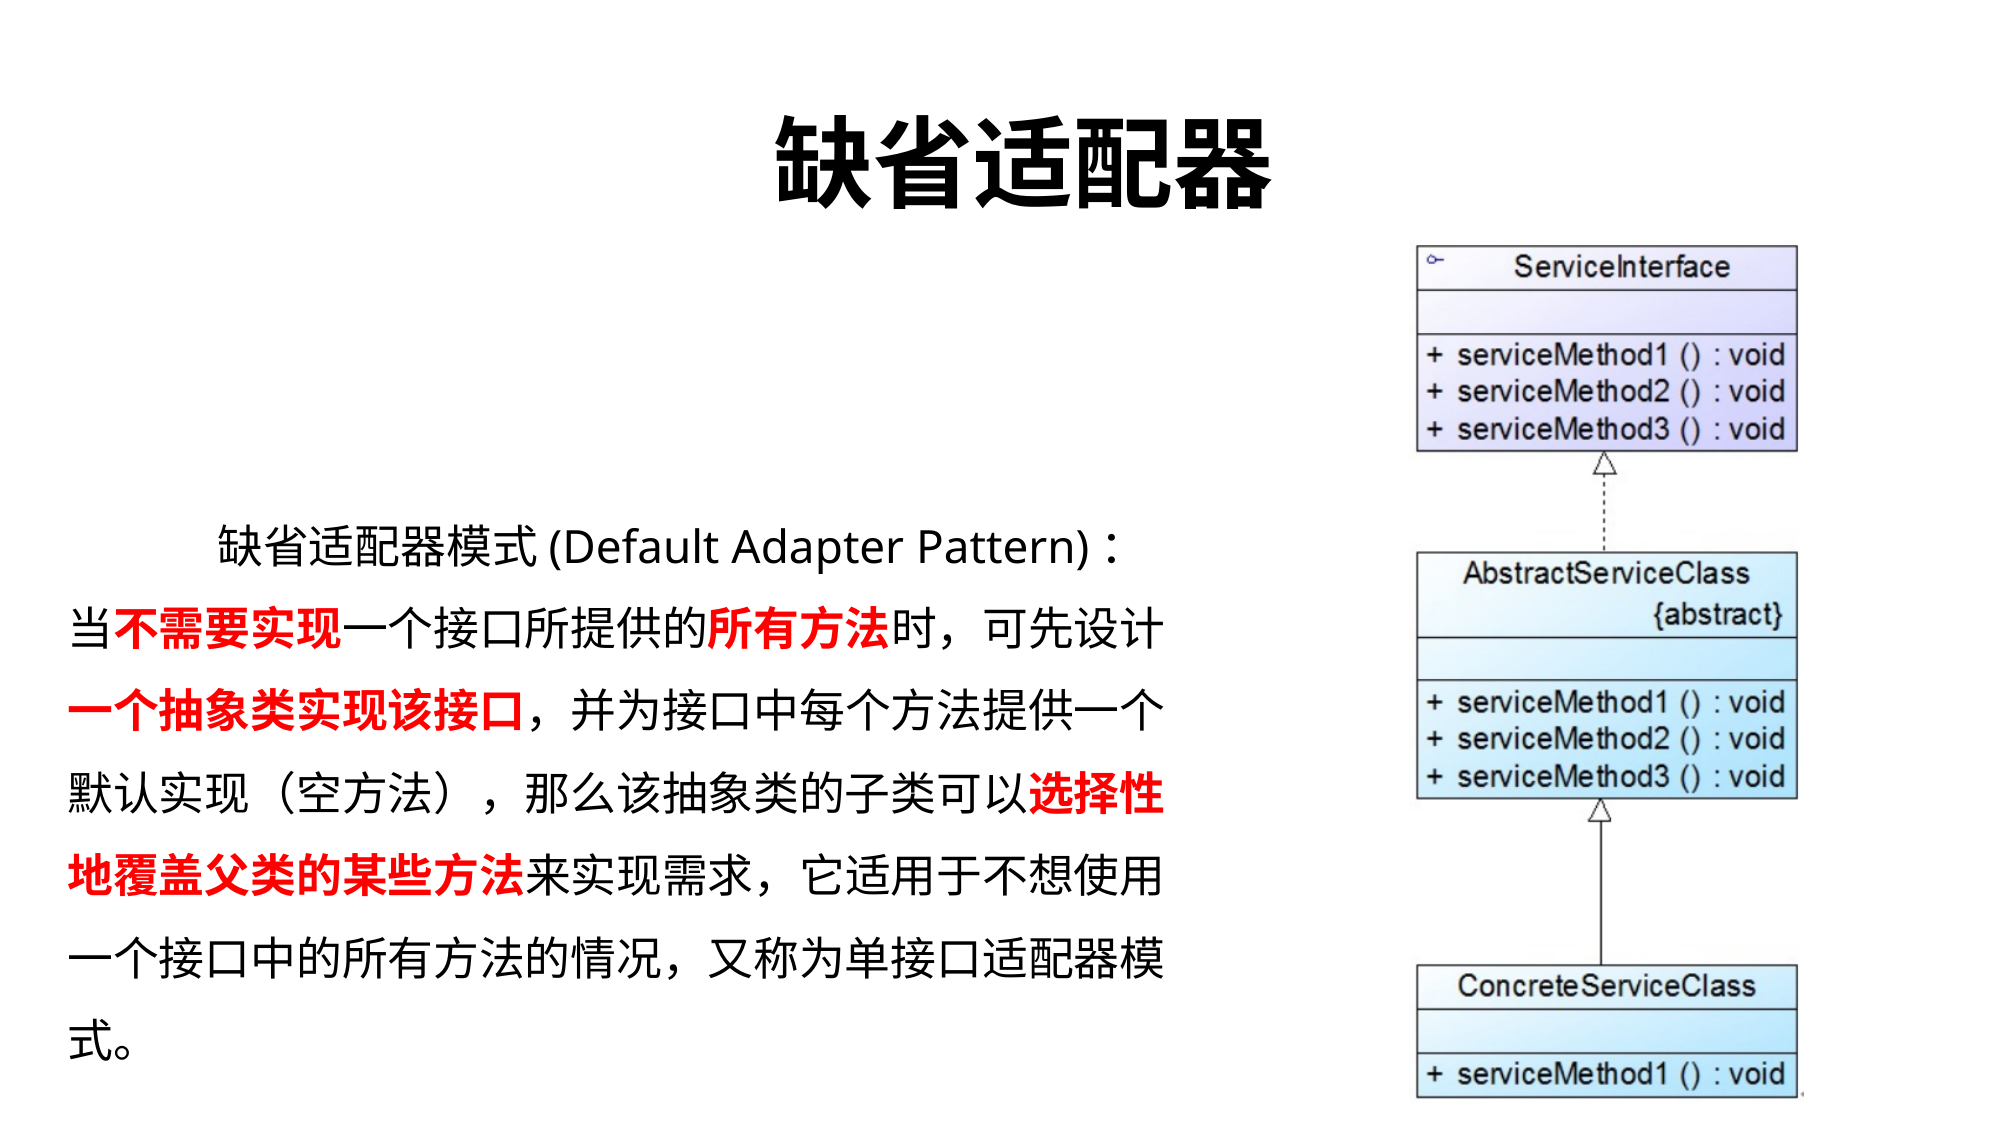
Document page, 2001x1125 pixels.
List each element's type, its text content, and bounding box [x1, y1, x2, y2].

text_box 缺省适配器模式(Default Adapter Pattern)：当不需要实现一个接口所提供的所有方法时，可先设计一个抽象类实现该接口，并为接口中每个方法提供一个默认实现（空方法），那么该抽象类的子类可以选择性地覆盖父类的某些方法来实现需求，它适用于不想使用一个接口中的所有方法的情况，又称为单接口适配器模式。 [52, 482, 1183, 1075]
title 缺省适配器 [137, 59, 1863, 278]
picture [1409, 237, 1811, 1106]
